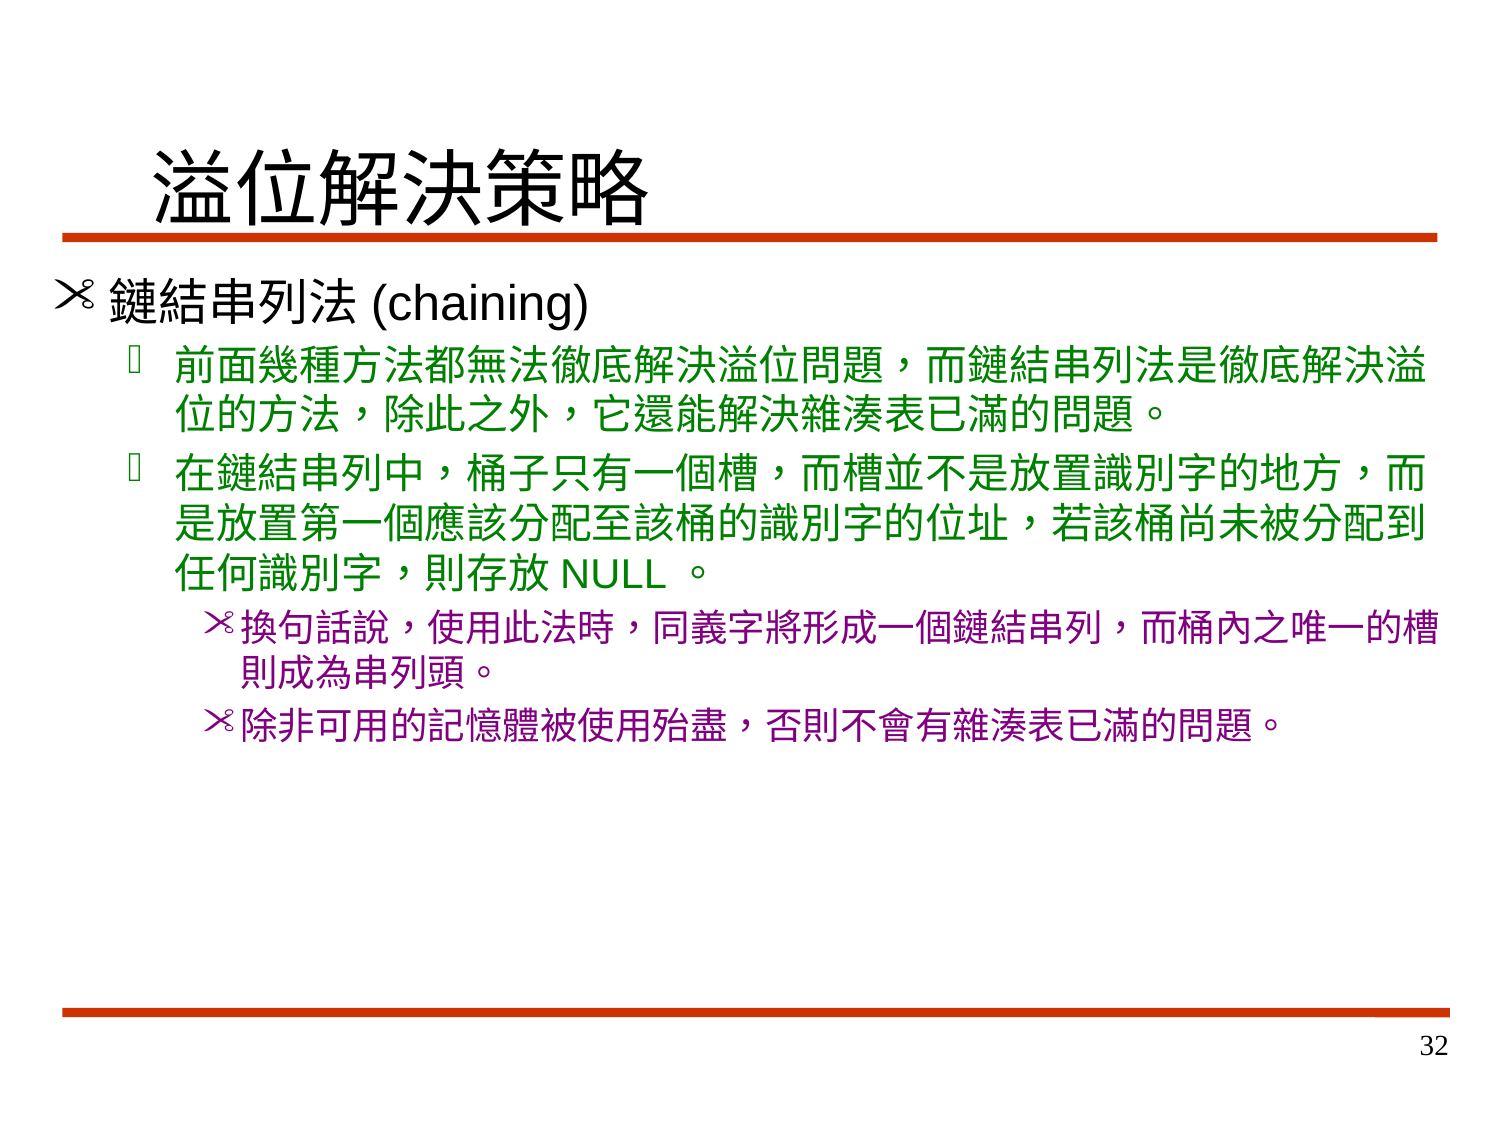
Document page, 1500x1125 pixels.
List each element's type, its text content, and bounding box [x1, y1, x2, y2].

slide_number 32 [1151, 1018, 1465, 1095]
list 鏈結串列法(chaining) 前面幾種方法都無法徹底解決溢位問題，而鏈結串列法是徹底解決溢位的方法，除此之外，它還能解決雜湊表已滿的問題。 在鏈結串列中，桶子只有一個槽，而槽並不是放置識別字的地方，而是放置第一個應該分配至該桶的識別字的位址，若該桶尚未被分配到任何識別字，則存放NULL。 換句話說，使用此法時，同義字將形成一個鏈結串列，而桶內之唯一的槽則成為串列頭。 除非可用的記憶體被使用殆盡，否則不會有雜湊表已滿的問題。 [37, 262, 1463, 988]
title 溢位解決策略 [135, 117, 1274, 256]
